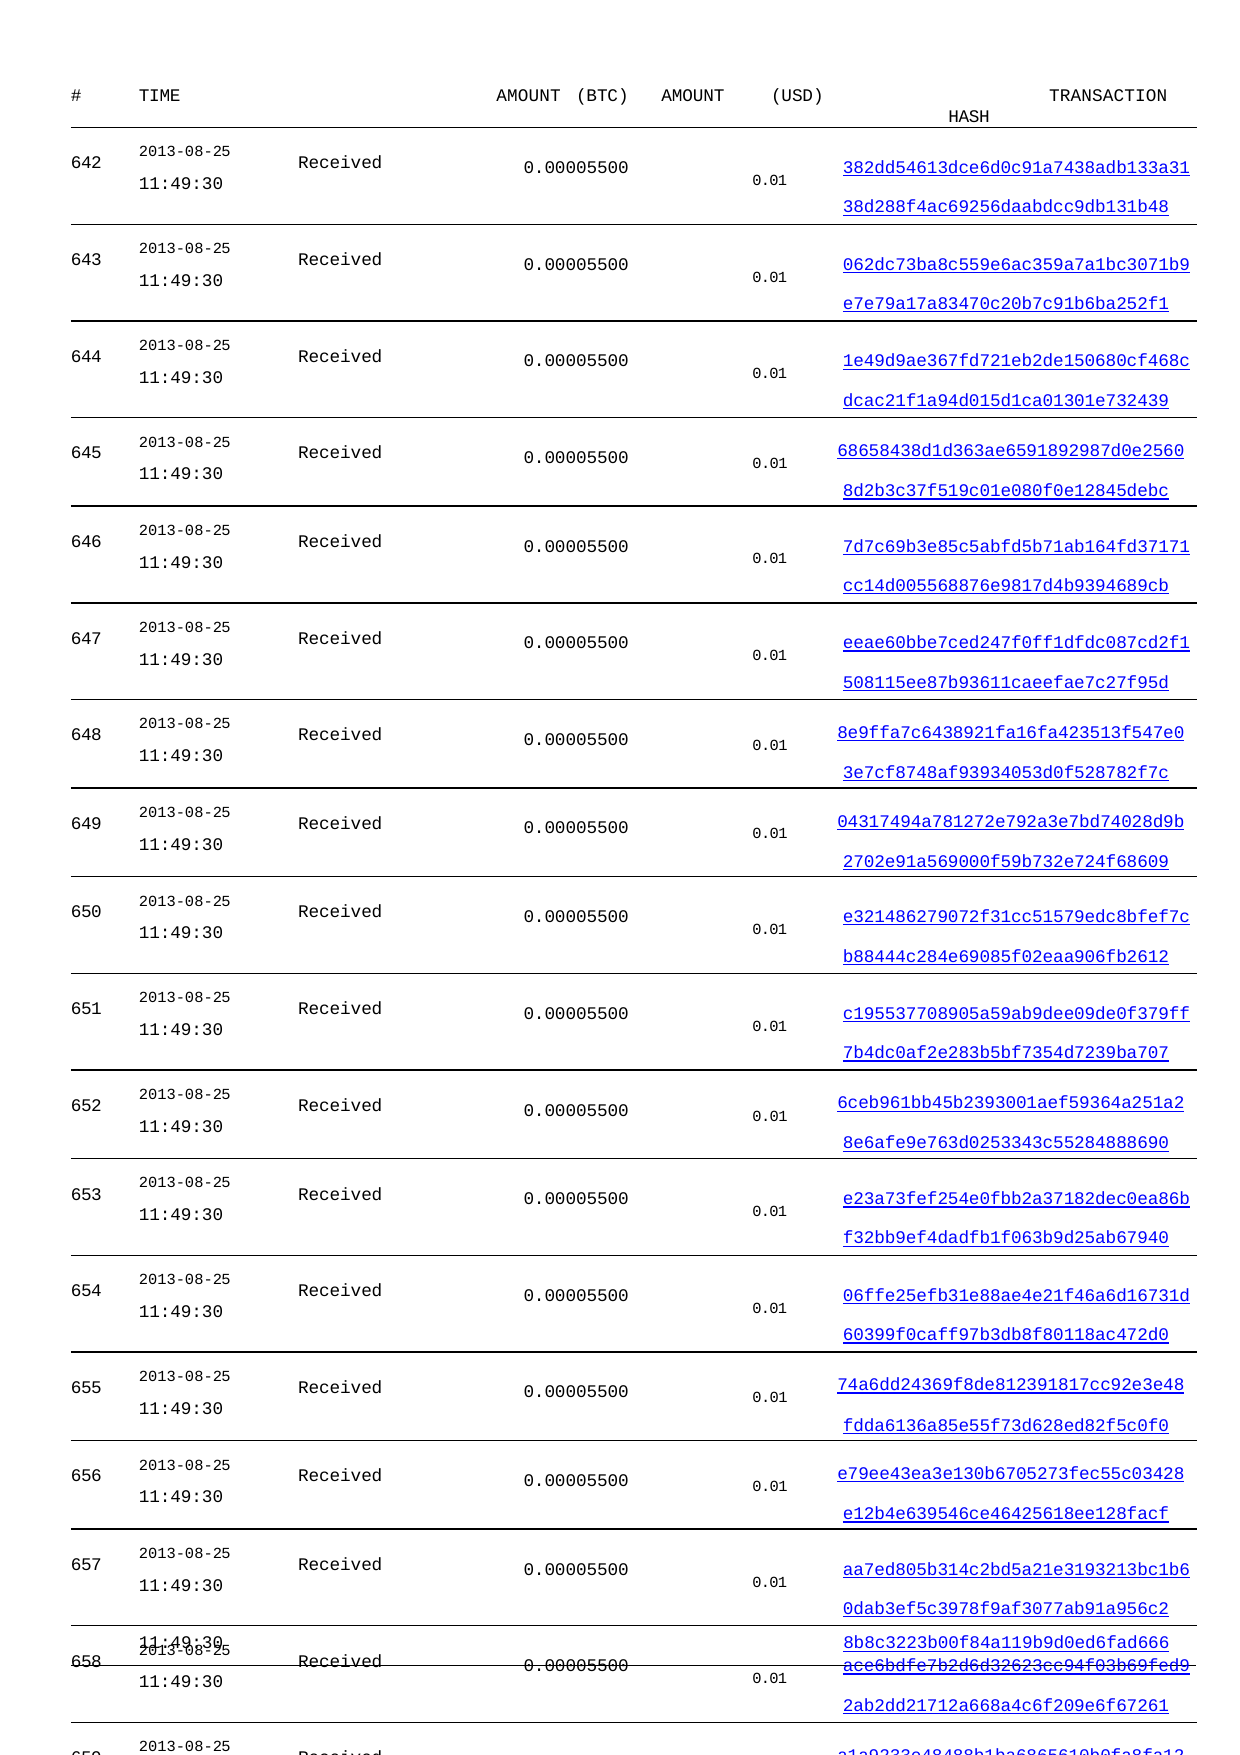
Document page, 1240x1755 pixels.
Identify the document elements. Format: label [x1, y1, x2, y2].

table_header [71, 86, 1197, 127]
table_cell [71, 225, 1197, 320]
table_cell [71, 1441, 1197, 1528]
table_cell [71, 1626, 1197, 1722]
text_box [841, 1629, 1198, 1653]
table_cell [71, 789, 1197, 876]
table_cell [71, 604, 1197, 699]
table_cell [71, 507, 1197, 602]
table_cell [71, 1256, 1197, 1351]
table_cell [71, 877, 1197, 973]
table_cell [71, 128, 1197, 224]
table_cell [71, 1723, 1197, 1755]
table_cell [71, 1530, 1197, 1625]
table_cell [71, 974, 1197, 1069]
table_cell [71, 700, 1197, 787]
table_cell [71, 1071, 1197, 1158]
table_cell [71, 1353, 1197, 1440]
table_cell [71, 418, 1197, 505]
table_cell [71, 1159, 1197, 1255]
table_cell [71, 322, 1197, 417]
